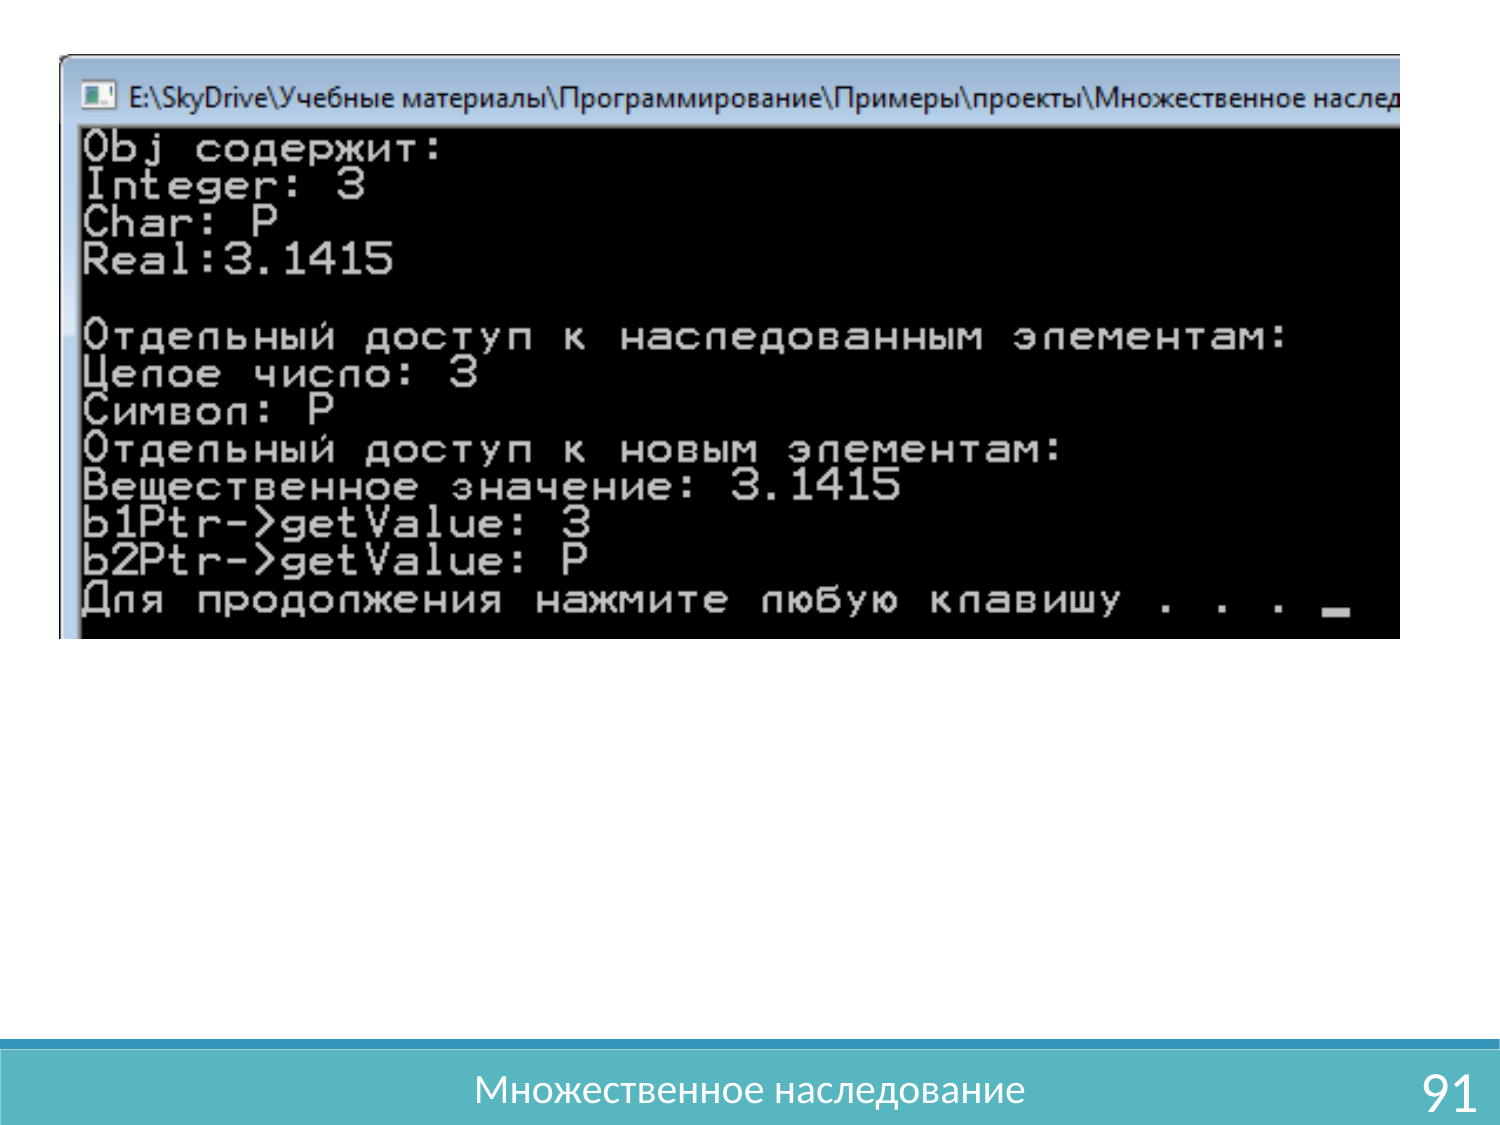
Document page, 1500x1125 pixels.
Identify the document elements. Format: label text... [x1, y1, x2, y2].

text_box Множественное наследование [419, 1062, 1081, 1113]
picture [59, 54, 1401, 640]
slide_number 91 [1332, 1059, 1495, 1120]
